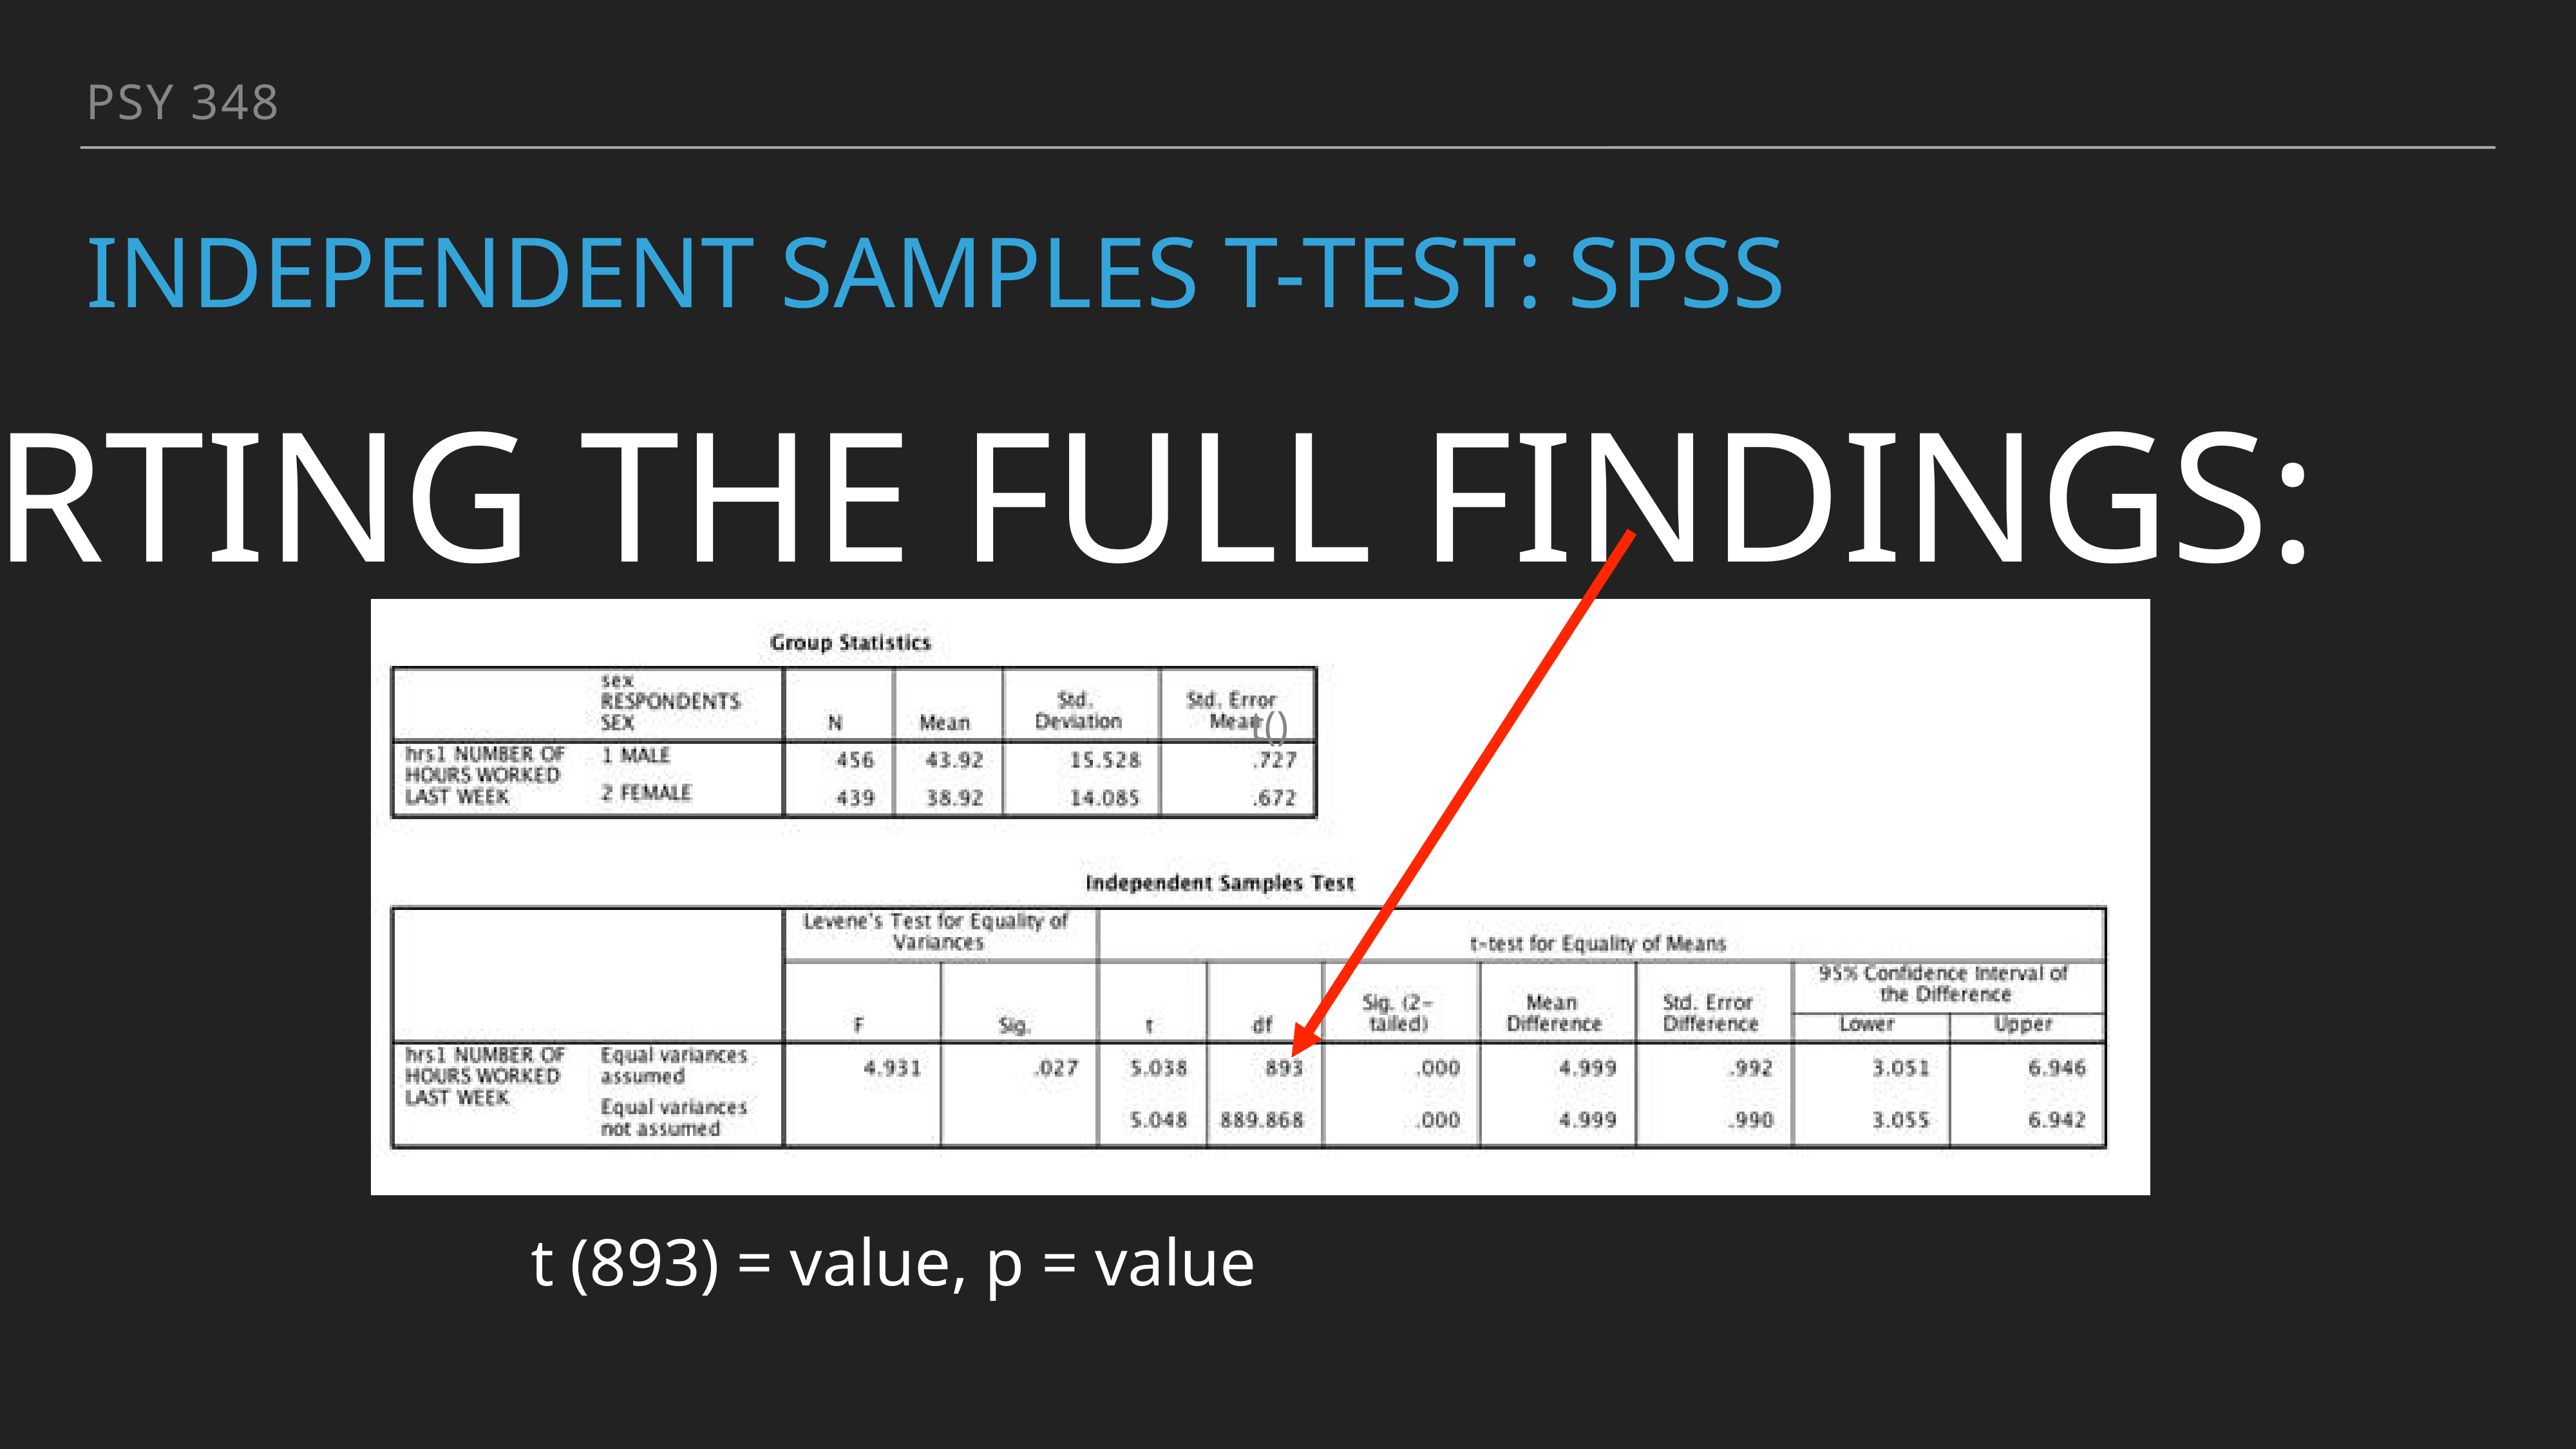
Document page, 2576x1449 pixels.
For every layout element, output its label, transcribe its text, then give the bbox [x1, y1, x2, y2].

text_box Reporting the full findings: [0, 418, 2324, 602]
title Independent samples t-test: SPSS [80, 227, 2496, 336]
text_box t (893) = value, p = value [525, 1216, 1850, 1304]
picture [370, 599, 2150, 1195]
list PSY 348 [80, 66, 2295, 135]
